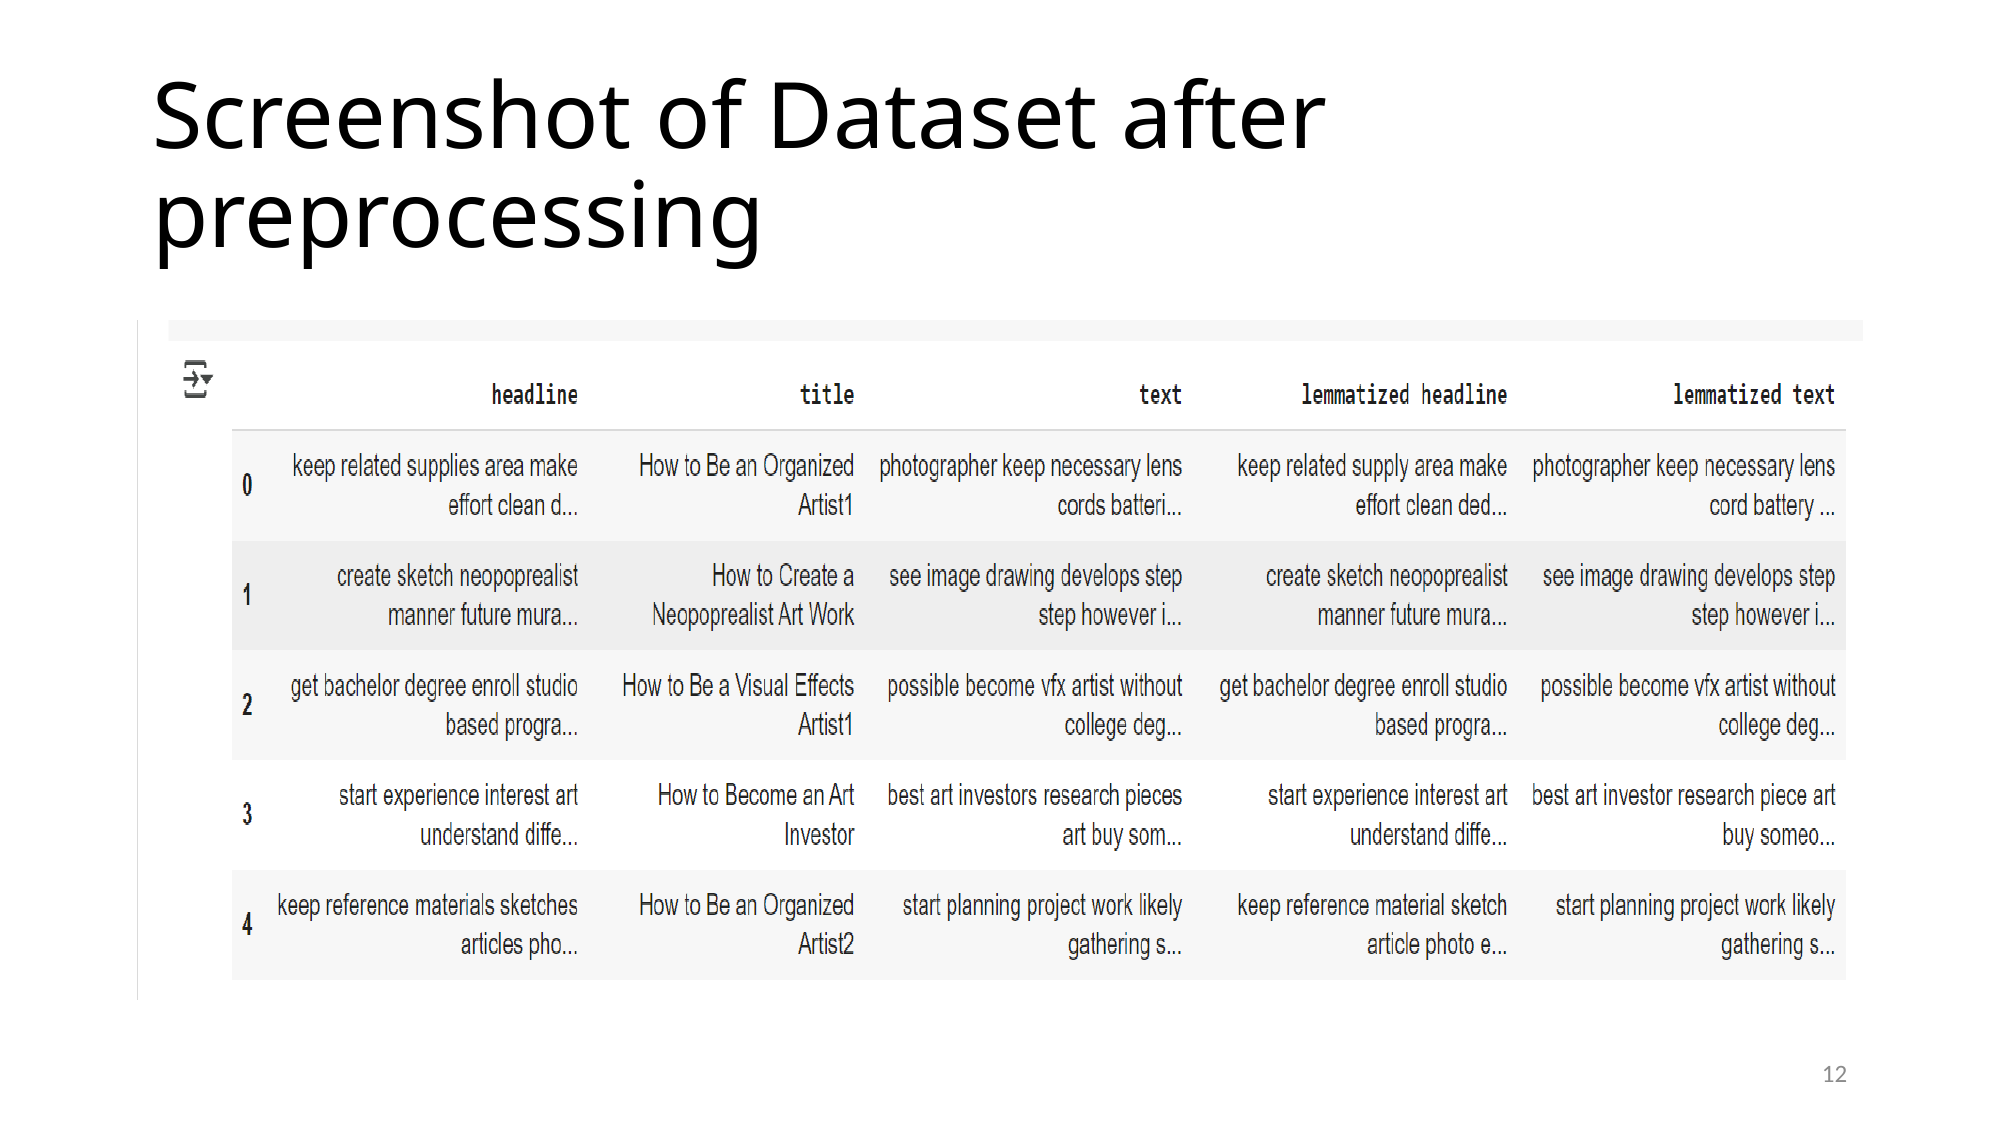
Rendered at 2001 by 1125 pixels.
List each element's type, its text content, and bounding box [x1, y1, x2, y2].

slide_number 12 [1412, 1042, 1863, 1103]
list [137, 320, 1863, 1000]
title Screenshot of Dataset after preprocessing [137, 59, 1863, 278]
